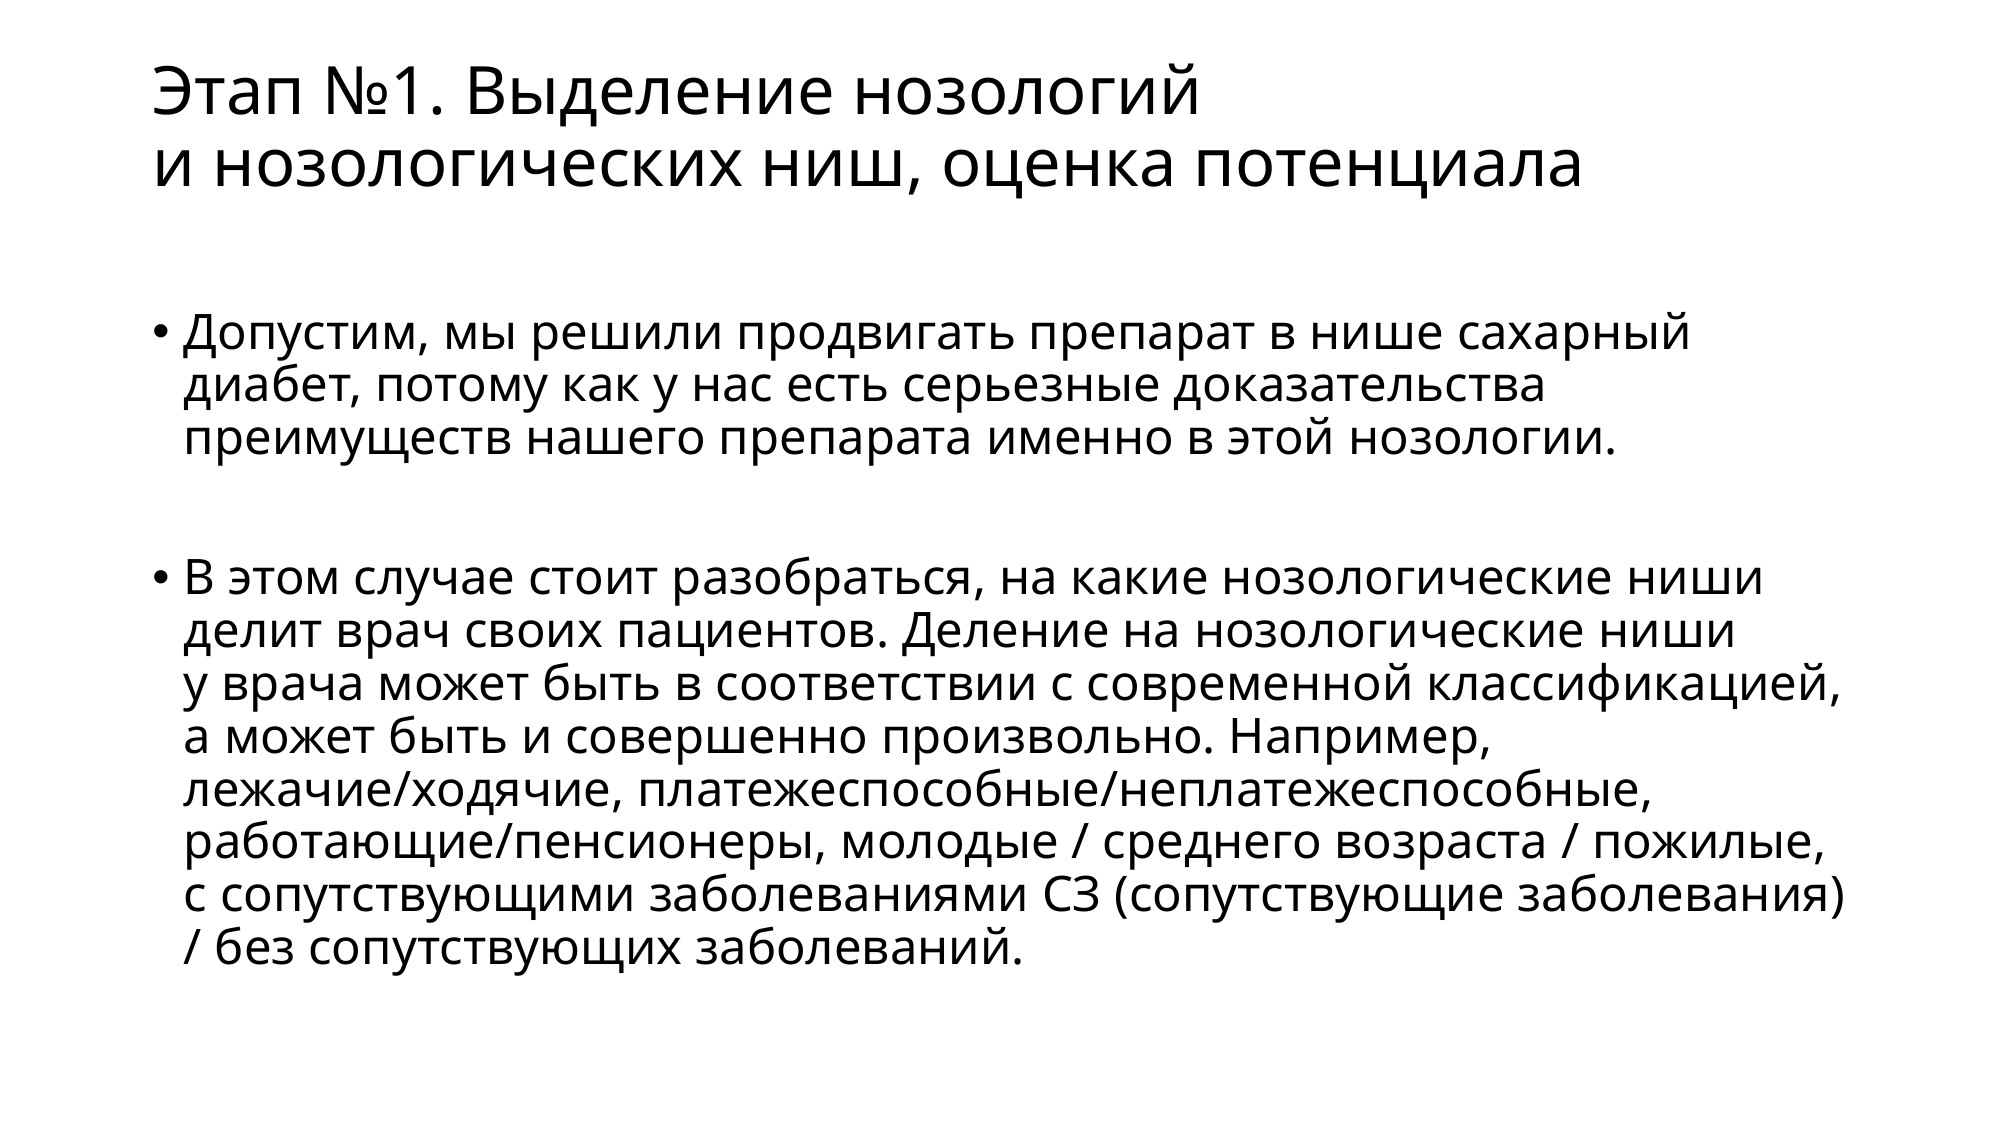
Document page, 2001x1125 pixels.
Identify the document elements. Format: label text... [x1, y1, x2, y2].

list Допустим, мы решили продвигать препарат в нише сахарный диабет, потому как у нас есть серьезные доказательства преимуществ нашего препарата именно в этой нозологии. В этом случае стоит разобраться, на какие нозологические ниши делит врач своих пациентов. Деление на нозологические ниши у врача может быть в соответствии с современной классификацией, а может быть и совершенно произвольно. Например, лежачие/ходячие, платежеспособные/неплатежеспособные, работающие/пенсионеры, молодые / среднего возраста / пожилые, с сопутствующими заболеваниями СЗ (сопутствующие заболевания) / без сопутствующих заболеваний. [137, 299, 1863, 1014]
title Этап №1. Выделение нозологий и нозологических ниш, оценка потенциала [137, 59, 1863, 278]
